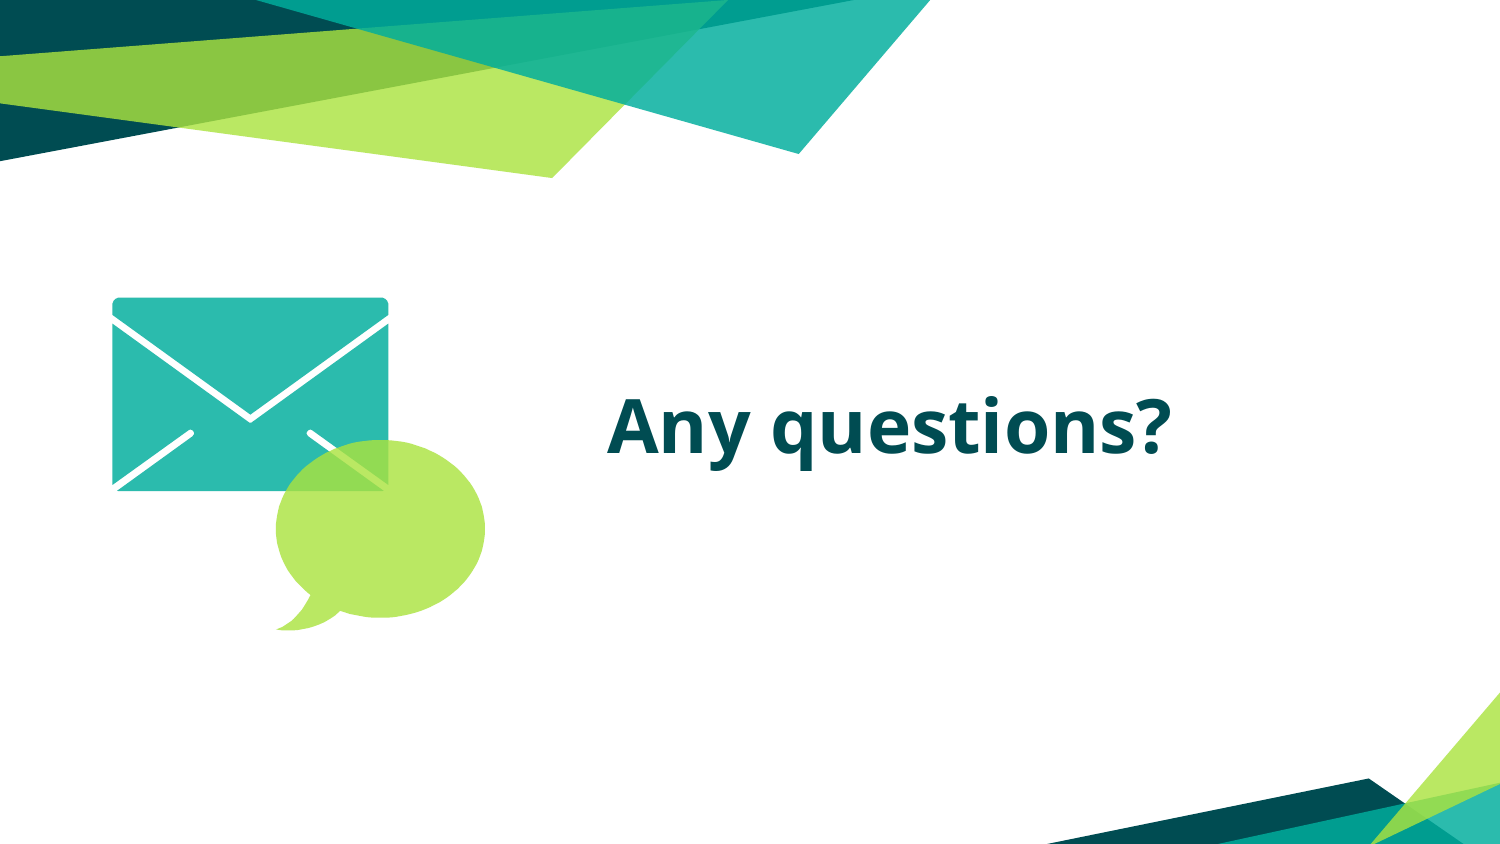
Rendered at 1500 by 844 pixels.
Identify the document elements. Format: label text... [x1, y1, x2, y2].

subtitle Any questions? [592, 363, 1500, 724]
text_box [112, 297, 389, 492]
text_box [275, 440, 485, 631]
